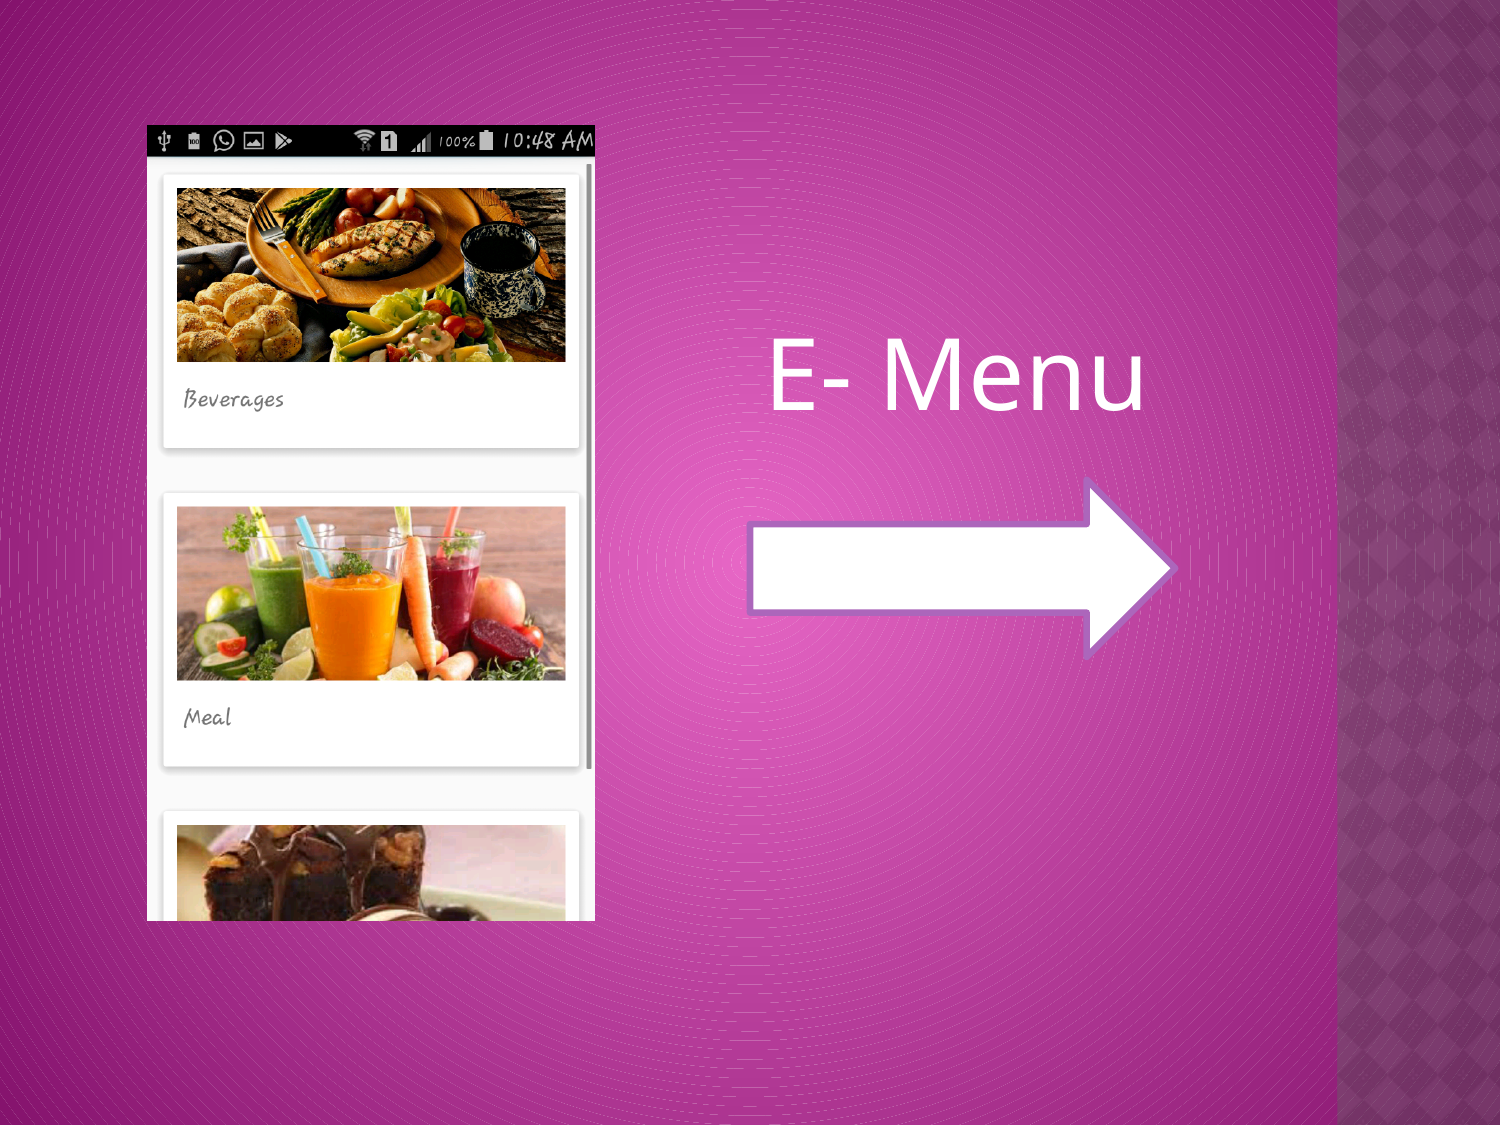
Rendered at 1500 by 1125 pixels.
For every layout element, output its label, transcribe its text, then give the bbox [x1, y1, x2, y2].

text_box [746, 476, 1179, 661]
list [147, 124, 596, 921]
text_box E- Menu [750, 302, 1176, 438]
